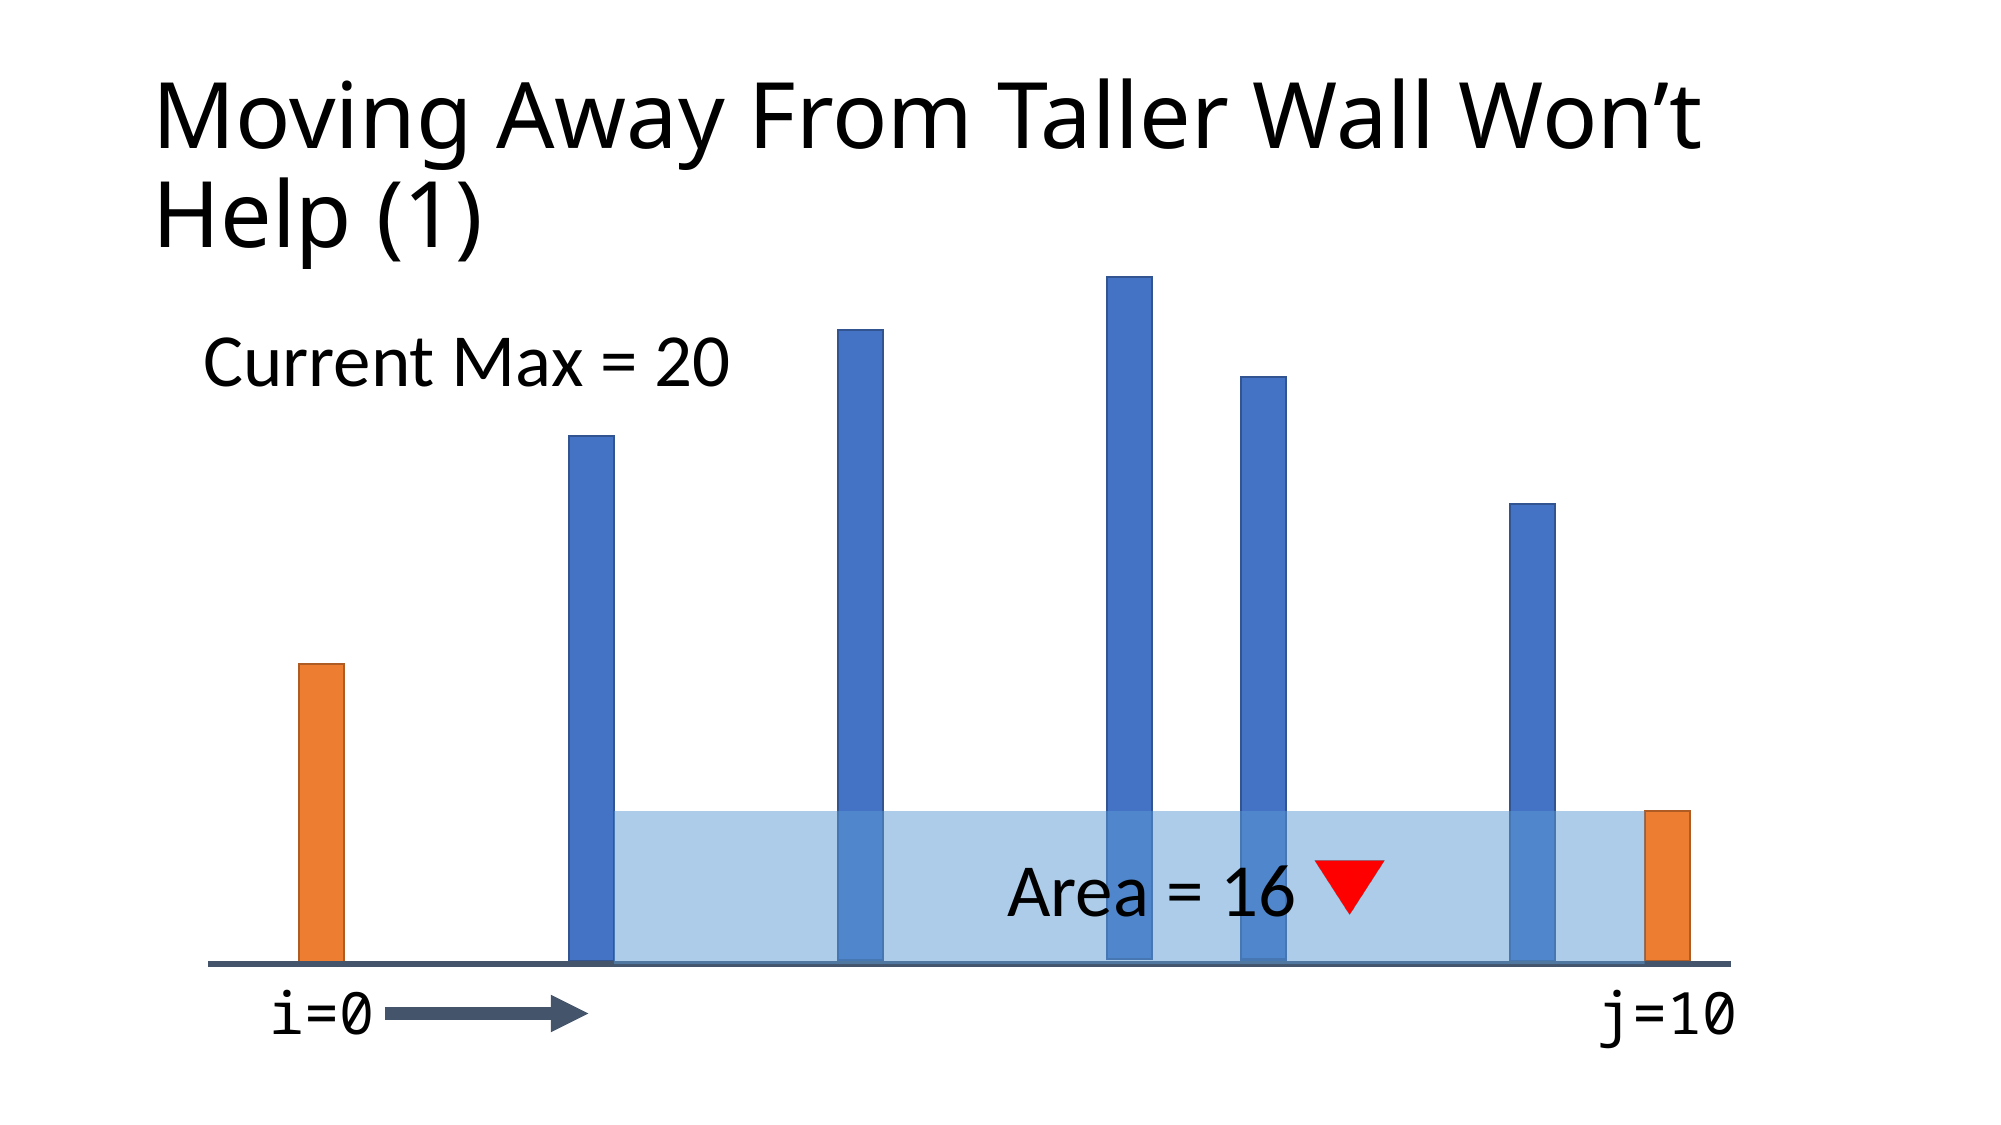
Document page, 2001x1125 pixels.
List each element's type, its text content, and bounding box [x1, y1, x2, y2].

text_box [1509, 503, 1556, 810]
text_box [837, 329, 884, 810]
text_box Current Max = 20 [188, 303, 747, 409]
text_box [1106, 276, 1153, 810]
text_box [298, 663, 345, 961]
title Moving Away From Taller Wall Won’t Help (1) [137, 59, 1863, 278]
text_box i=0 [254, 969, 389, 1054]
text_box [568, 435, 615, 961]
picture [1304, 842, 1395, 933]
text_box Area = 16 [992, 834, 1312, 940]
text_box j=10 [1582, 969, 1752, 1054]
text_box [1646, 810, 1691, 961]
text_box [1240, 376, 1287, 810]
text_box [613, 810, 1646, 963]
